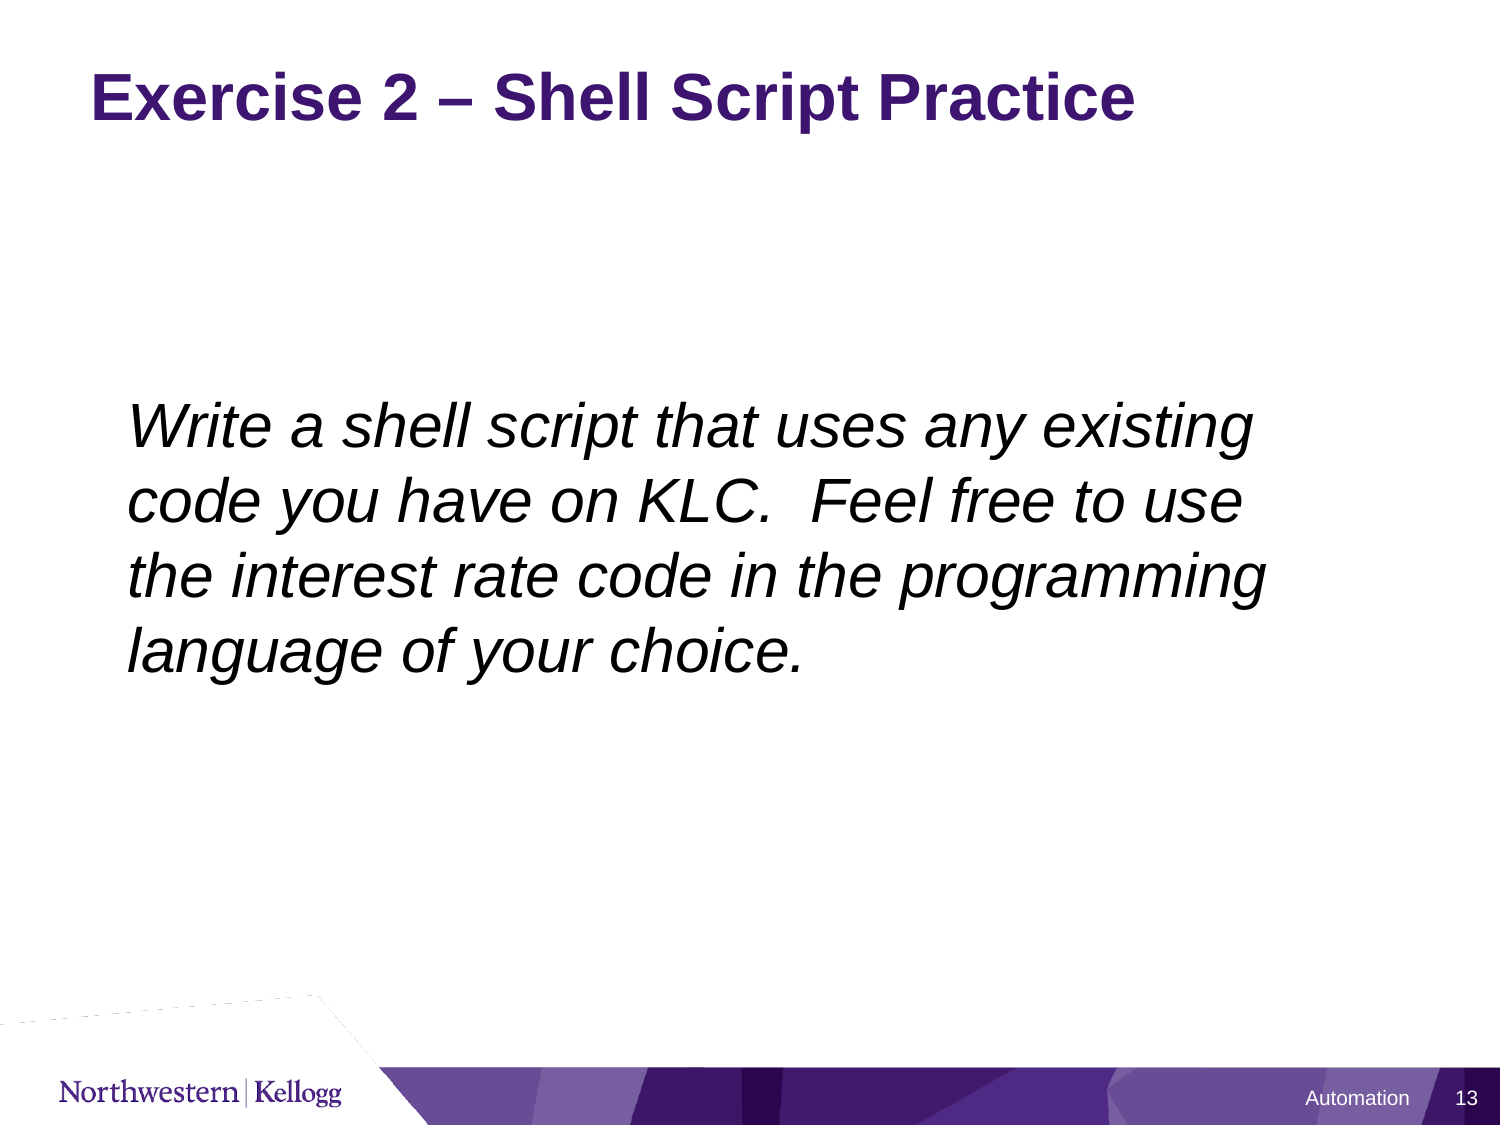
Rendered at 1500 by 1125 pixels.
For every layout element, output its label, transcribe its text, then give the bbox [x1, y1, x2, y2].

text_box Write a shell script that uses any existing code you have on KLC. Feel free to use the interest rate code in the programming language of your choice. [112, 369, 1317, 700]
footer Automation [750, 1067, 1425, 1125]
picture [0, 0, 1500, 1125]
title Exercise 2 – Shell Script Practice [75, 0, 1494, 188]
slide_number 13 [1425, 1067, 1494, 1125]
